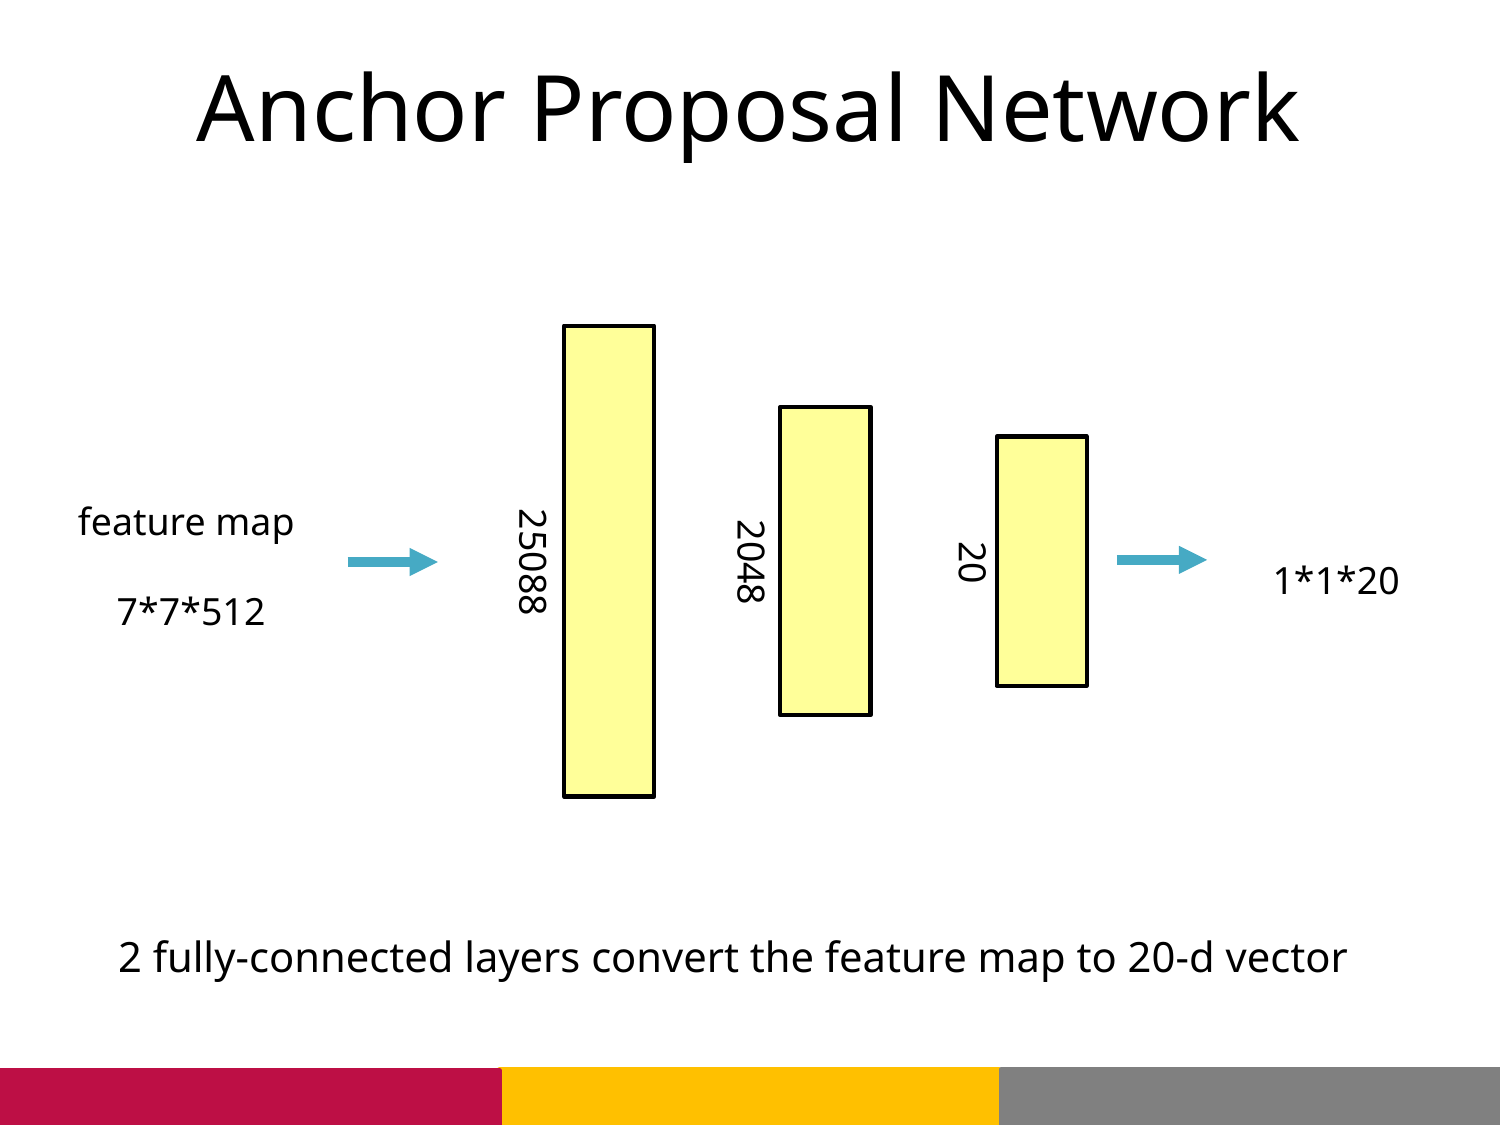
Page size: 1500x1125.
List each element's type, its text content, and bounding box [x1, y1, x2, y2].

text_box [64, 325, 1436, 797]
title Anchor Proposal Network [74, 11, 1425, 199]
text_box [0, 1068, 502, 1125]
text_box [999, 1067, 1500, 1125]
list 2 fully-connected layers convert the feature map to 20-d vector [103, 923, 1462, 1125]
